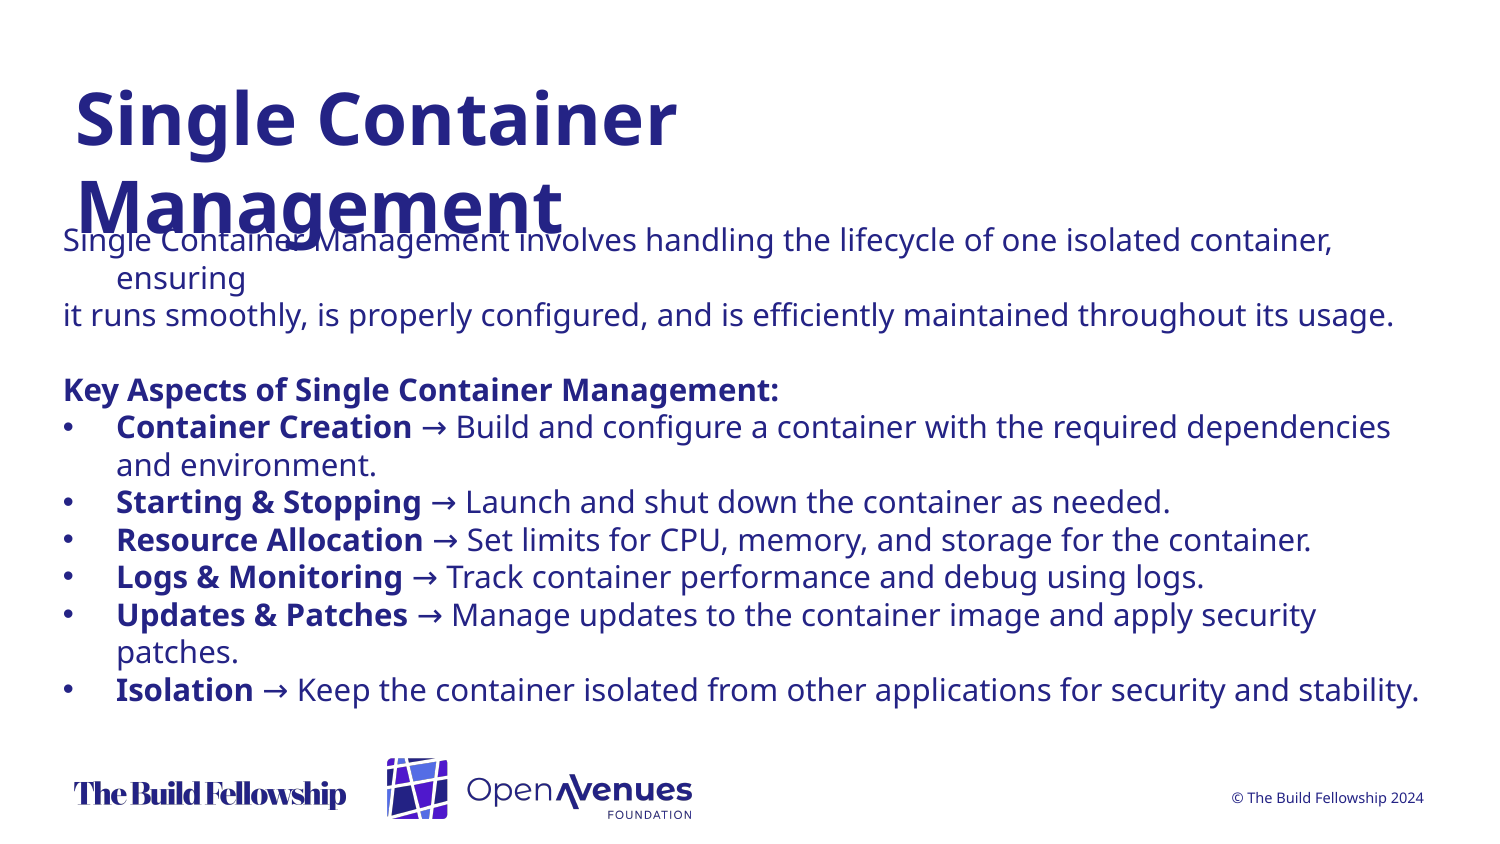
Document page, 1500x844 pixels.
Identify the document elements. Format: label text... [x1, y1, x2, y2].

title Single Container Management [75, 72, 1186, 220]
picture [387, 758, 692, 820]
picture [74, 781, 346, 810]
list Single Container Management involves handling the lifecycle of one isolated container, ensuring it runs smoothly, is properly configured, and is efficiently maintained throughout its usage. Key Aspects of Single Container Management: Container Creation → Build and configure a container with the required dependencies and environment. Starting & Stopping → Launch and shut down the container as needed. Resource Allocation → Set limits for CPU, memory, and storage for the container. Logs & Monitoring → Track container performance and debug using logs. Updates & Patches → Manage updates to the container image and apply security patches. Isolation → Keep the container isolated from other applications for security and stability. [40, 220, 1425, 688]
